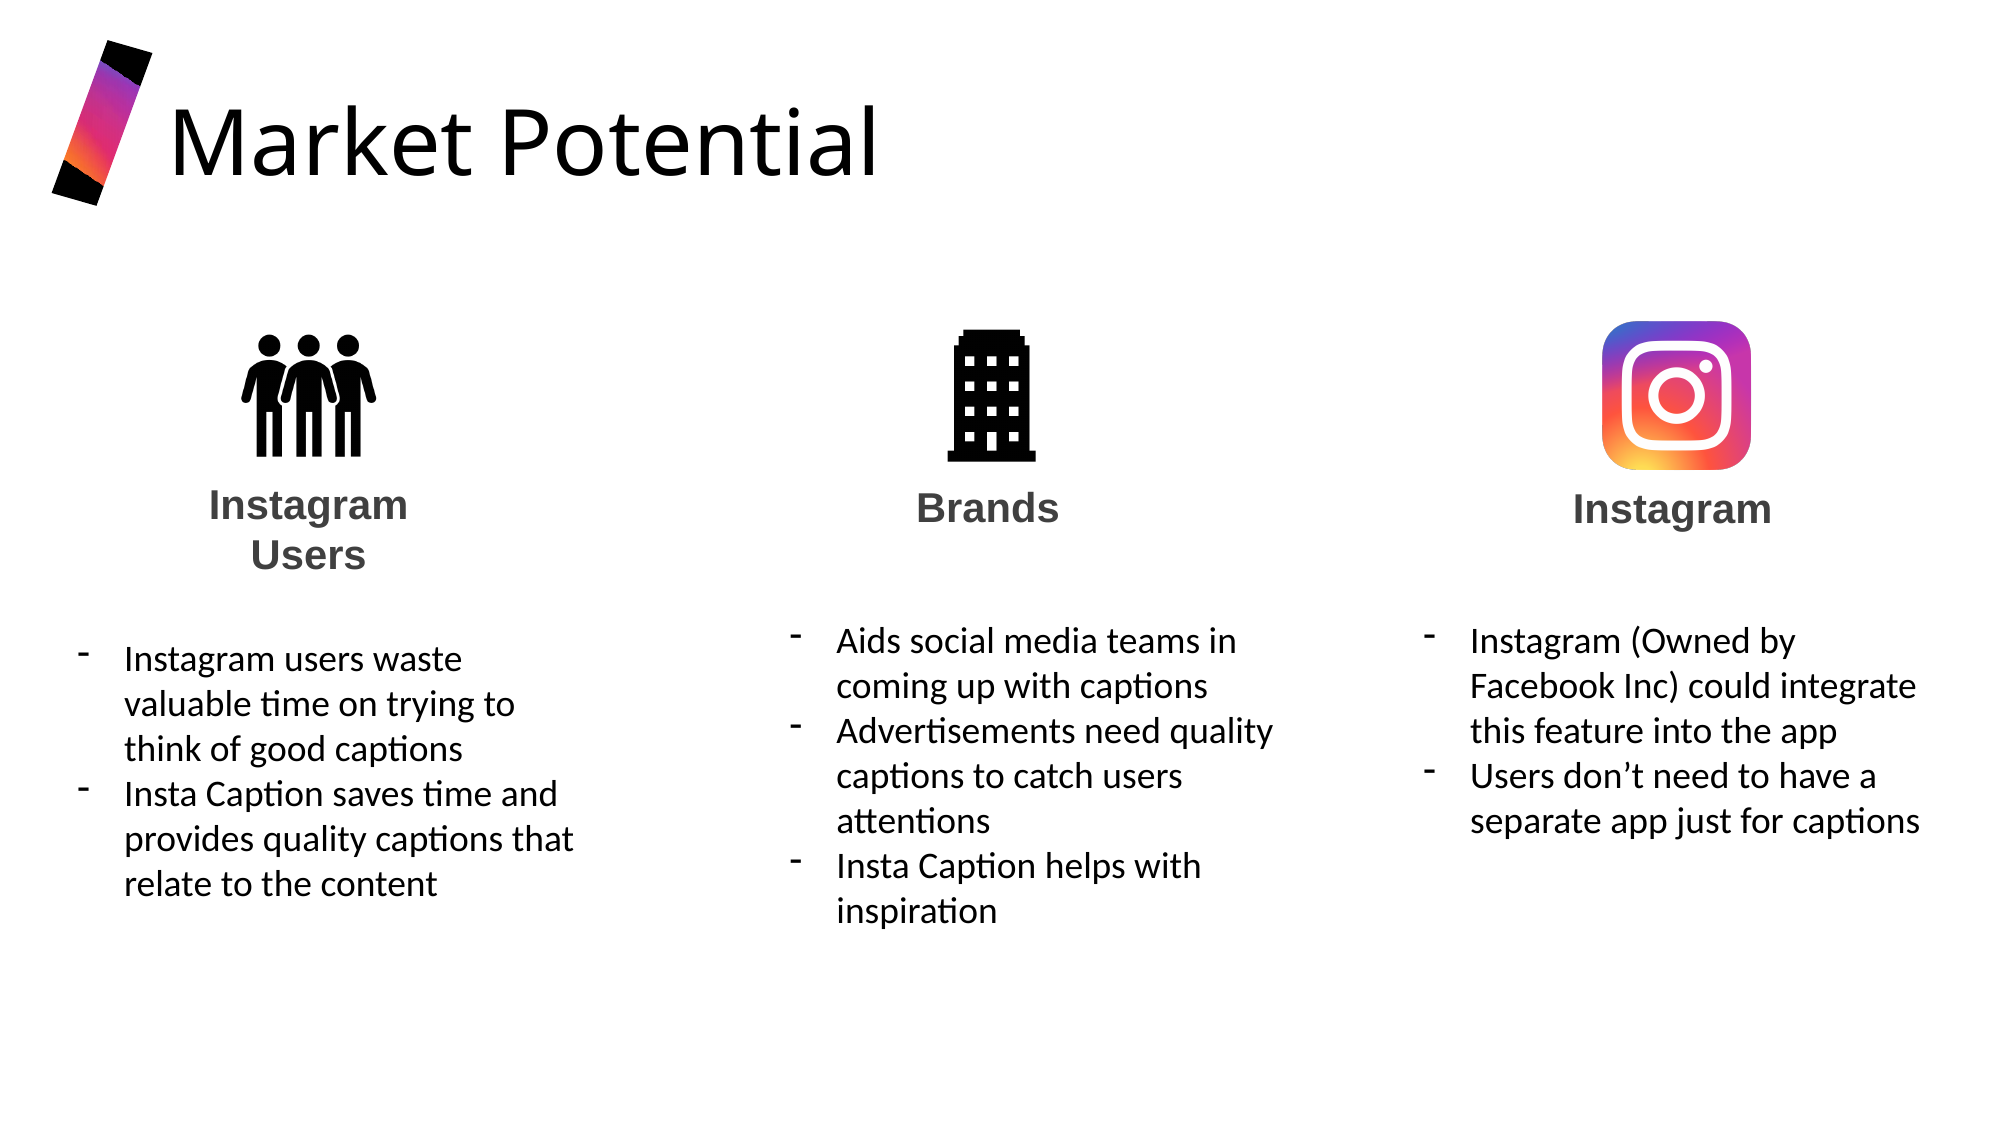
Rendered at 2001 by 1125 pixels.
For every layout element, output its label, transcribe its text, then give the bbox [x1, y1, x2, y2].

picture [63, 41, 141, 205]
picture [916, 320, 1067, 471]
text_box Instagram Users [136, 470, 481, 586]
title Market Potential [152, 82, 1878, 209]
text_box Instagram [1558, 474, 1796, 539]
text_box Brands [901, 473, 1083, 539]
picture [233, 320, 384, 471]
picture [1601, 320, 1752, 471]
text_box Instagram users waste valuable time on trying to think of good captions Insta Caption saves time and provides quality captions that relate to the content [62, 626, 608, 911]
text_box Instagram (Owned by Facebook Inc) could integrate this feature into the app Users don’t need to have a separate app just for captions [1408, 608, 1944, 894]
text_box Aids social media teams in coming up with captions Advertisements need quality captions to catch users attentions Insta Caption helps with inspiration [774, 608, 1320, 939]
